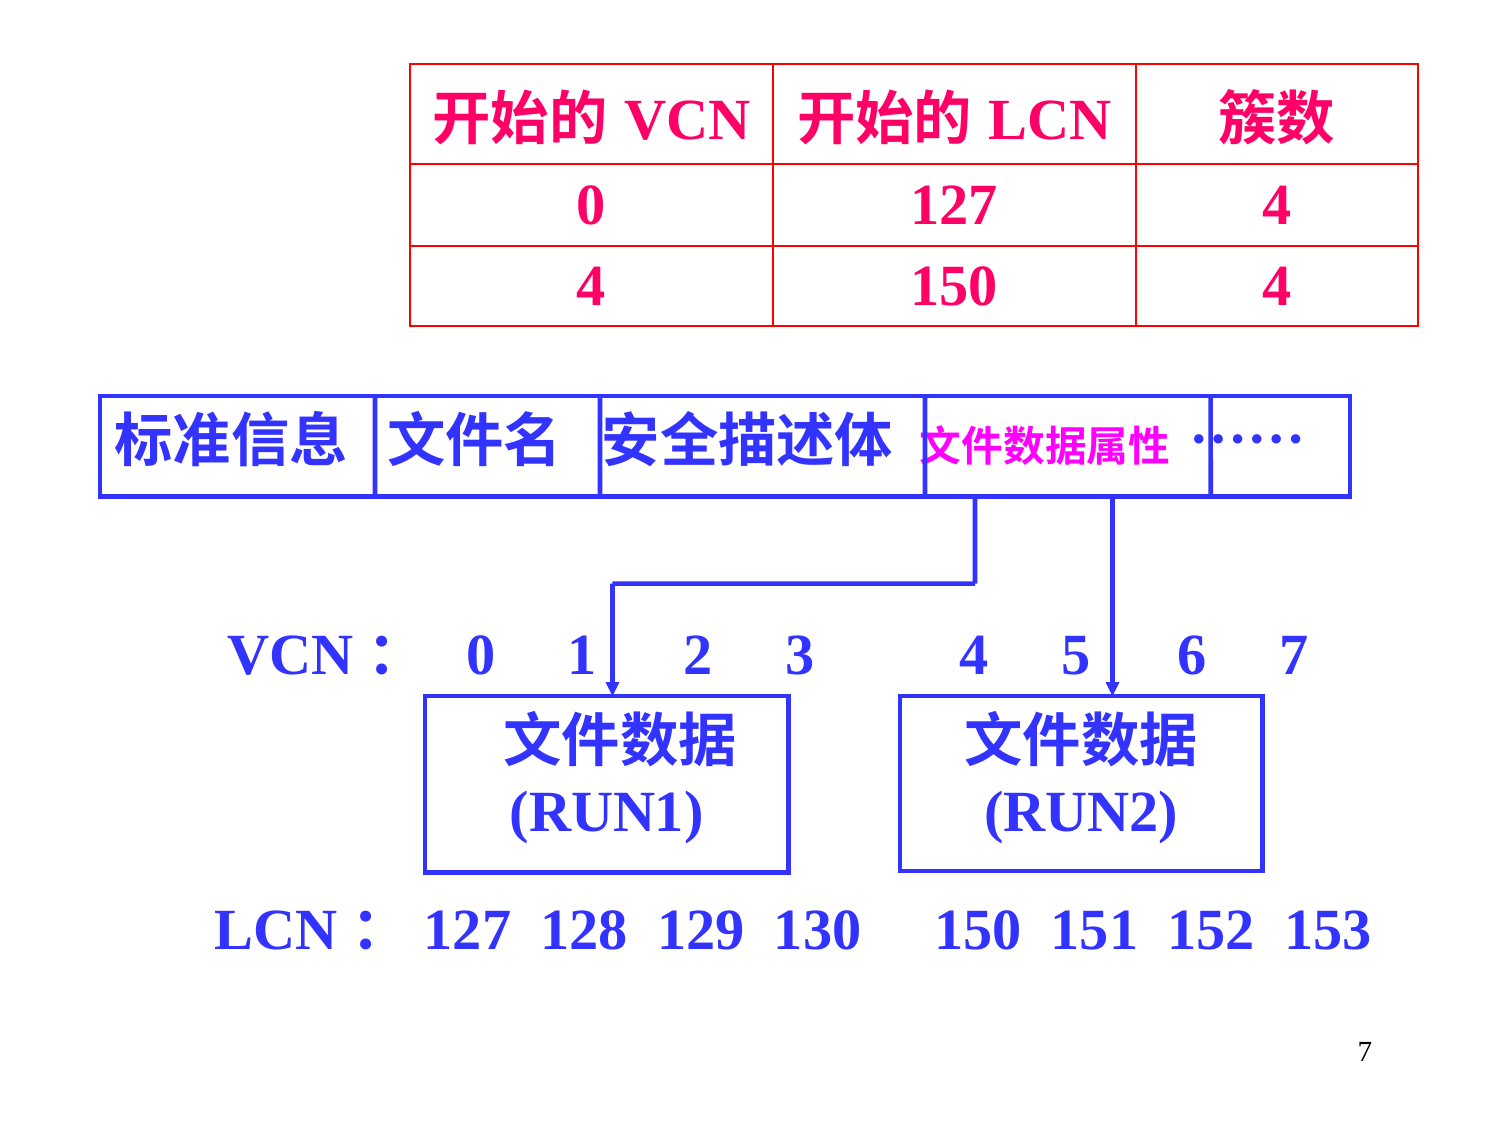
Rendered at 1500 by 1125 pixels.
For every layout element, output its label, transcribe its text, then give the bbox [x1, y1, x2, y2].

table_cell 4 [1137, 247, 1417, 325]
slide_number 7 [1074, 1024, 1388, 1101]
table_cell 0 [411, 165, 772, 245]
table_cell 127 [774, 165, 1135, 245]
table_header 开始的LCN [774, 65, 1135, 163]
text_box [99, 395, 1413, 985]
table_cell 150 [774, 247, 1135, 325]
table_cell 4 [1137, 165, 1417, 245]
table_header 簇数 [1137, 65, 1417, 163]
table_header 开始的VCN [411, 65, 772, 163]
table_cell 4 [411, 247, 772, 325]
